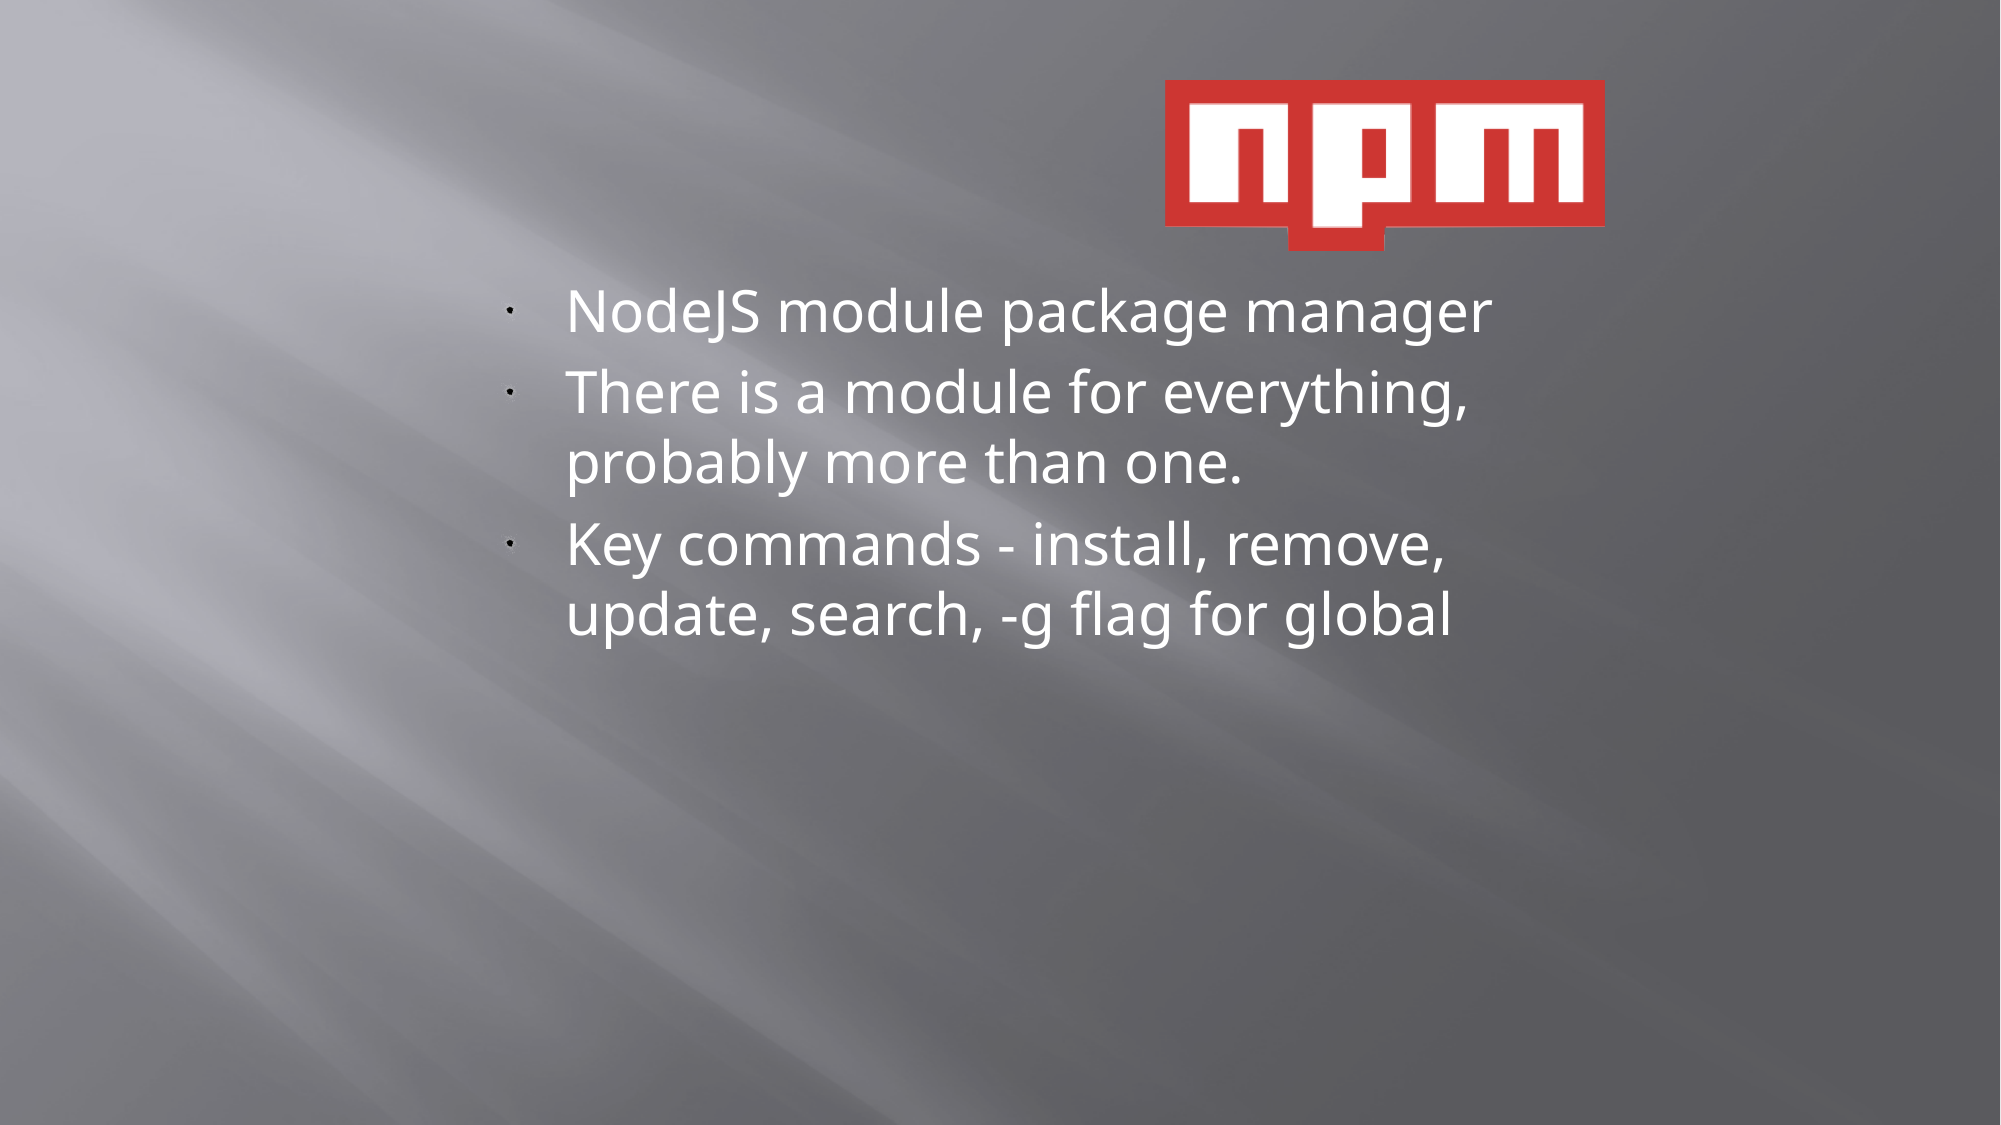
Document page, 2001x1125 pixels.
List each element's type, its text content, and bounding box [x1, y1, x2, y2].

picture [497, 377, 520, 404]
picture [497, 528, 520, 556]
list NodeJS module package manager There is a module for everything, probably more than one. Key commands - install, remove, update, search, -g flag for global [396, 266, 1604, 941]
picture [497, 295, 520, 323]
picture [1165, 80, 1606, 251]
